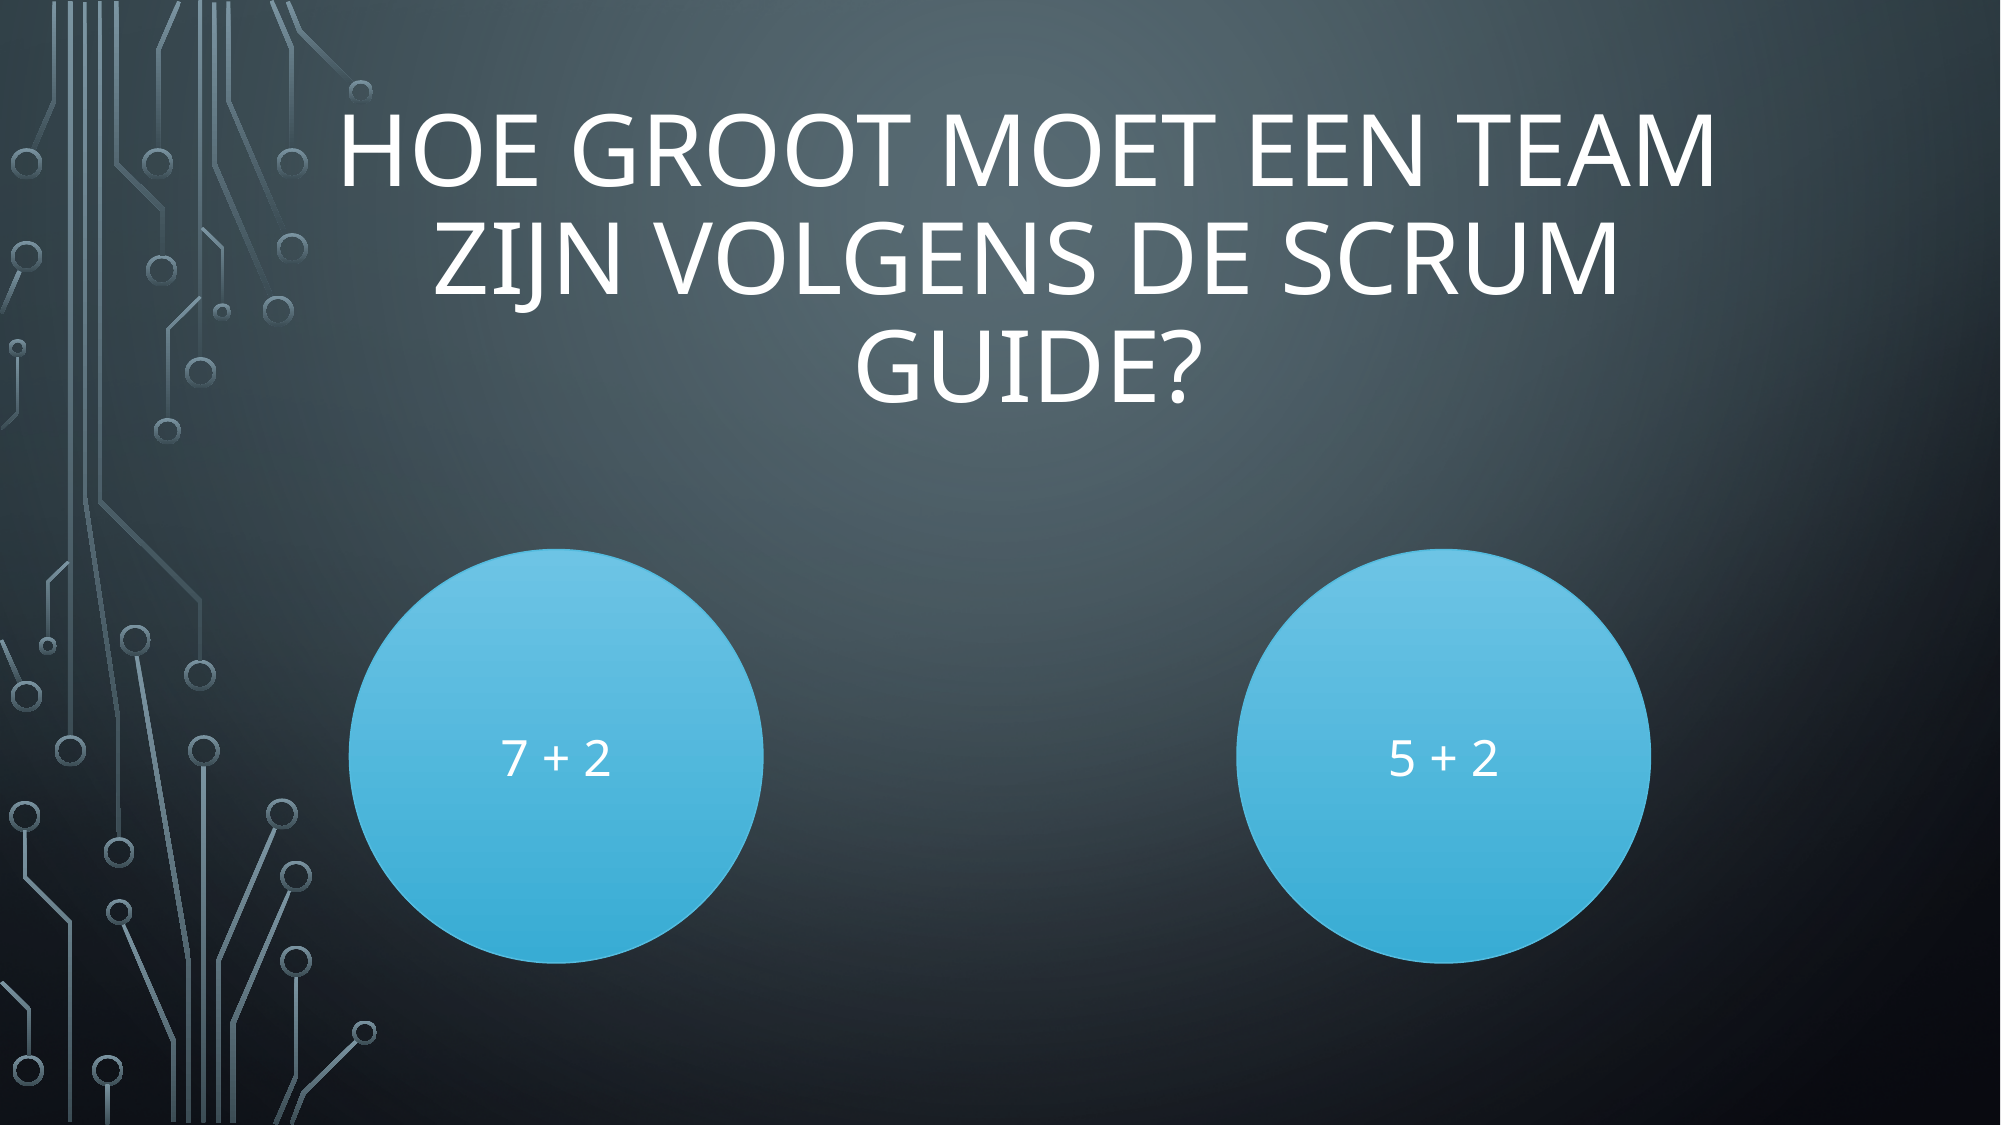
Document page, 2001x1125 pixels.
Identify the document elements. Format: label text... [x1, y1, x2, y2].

title Hoe groot moet een team zijn volgens de scrum guide? [307, 39, 1750, 432]
text_box 7 + 2 [348, 548, 764, 964]
text_box 5 + 2 [1236, 548, 1652, 964]
